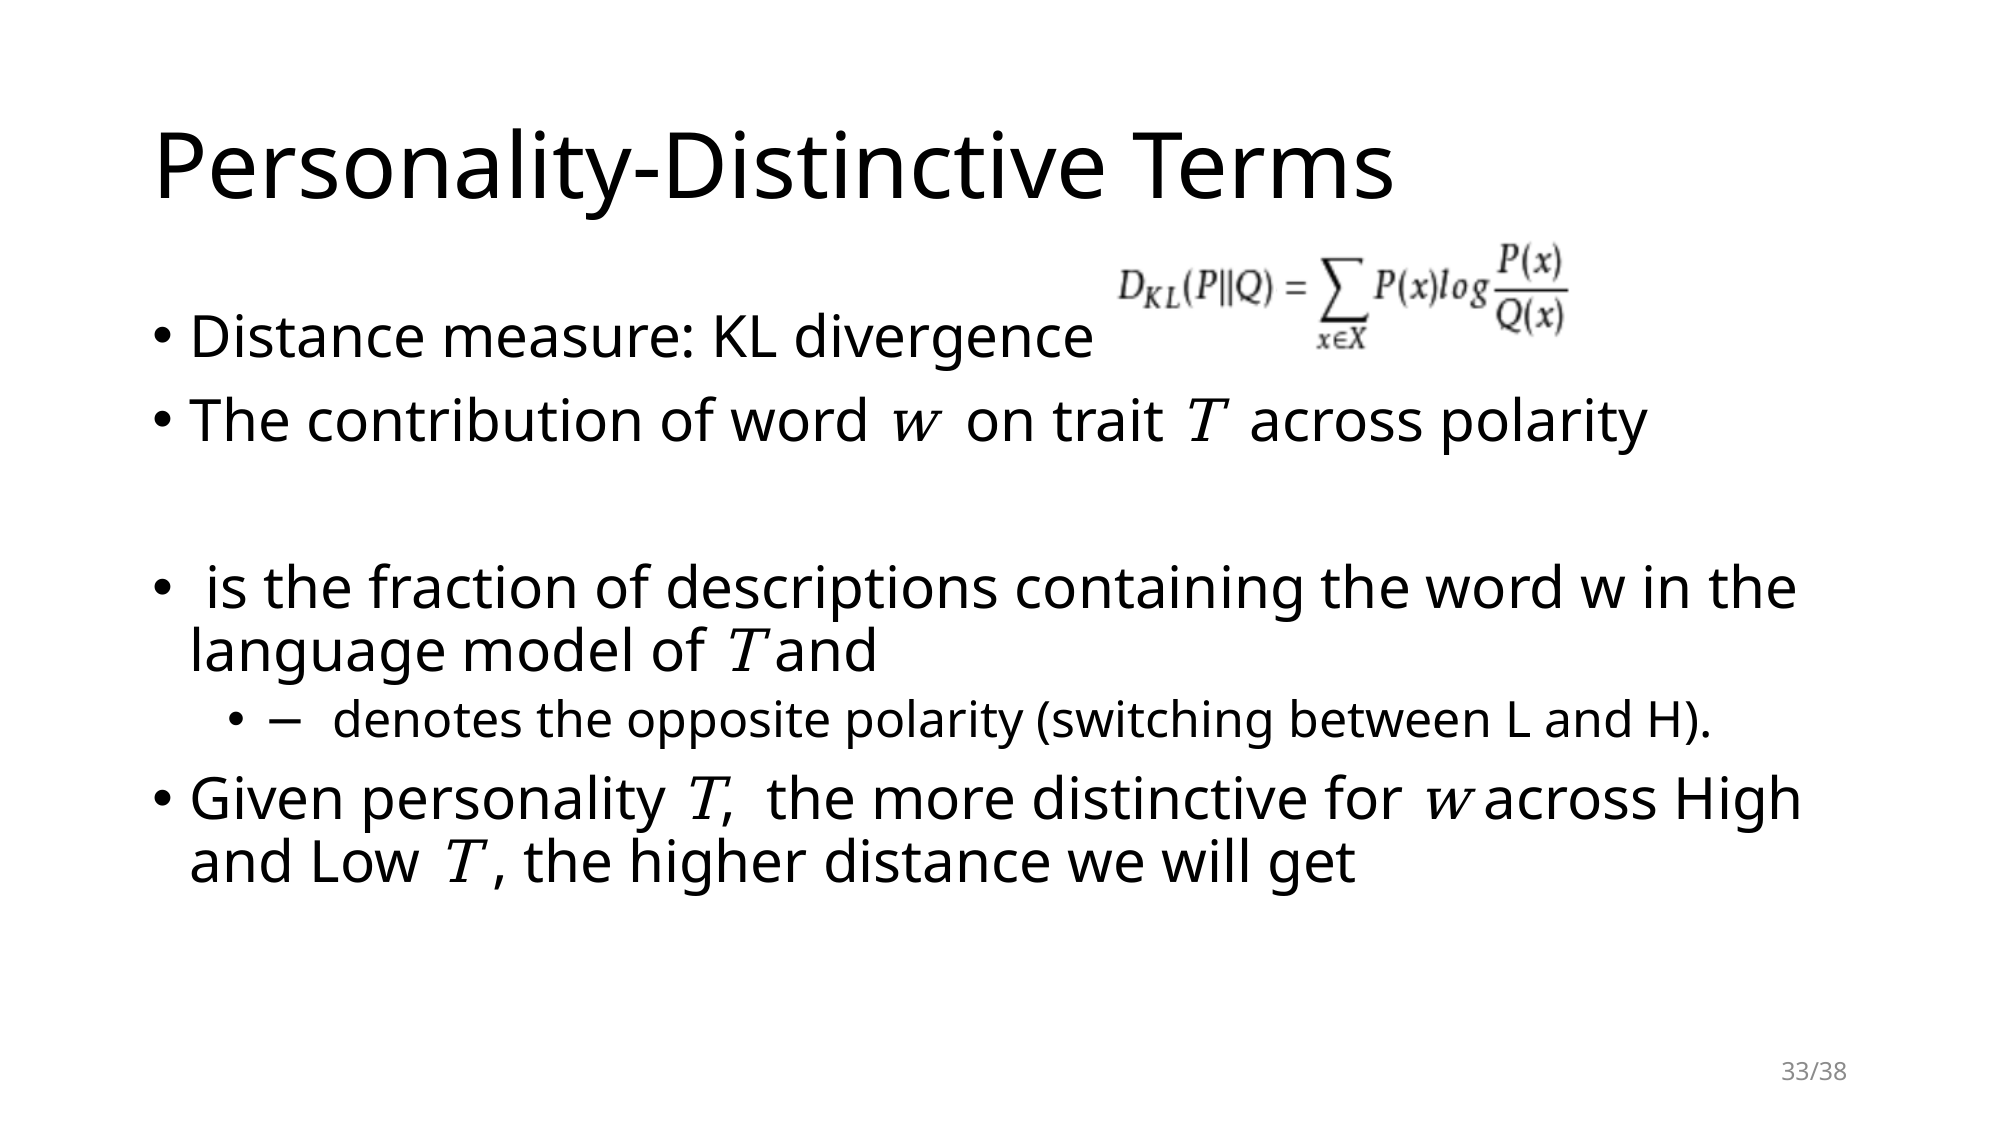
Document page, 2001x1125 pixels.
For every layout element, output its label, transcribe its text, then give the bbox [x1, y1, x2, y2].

slide_number 33/38 [1412, 1042, 1863, 1103]
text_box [1102, 208, 1598, 378]
title Personality-Distinctive Terms [137, 59, 1863, 278]
